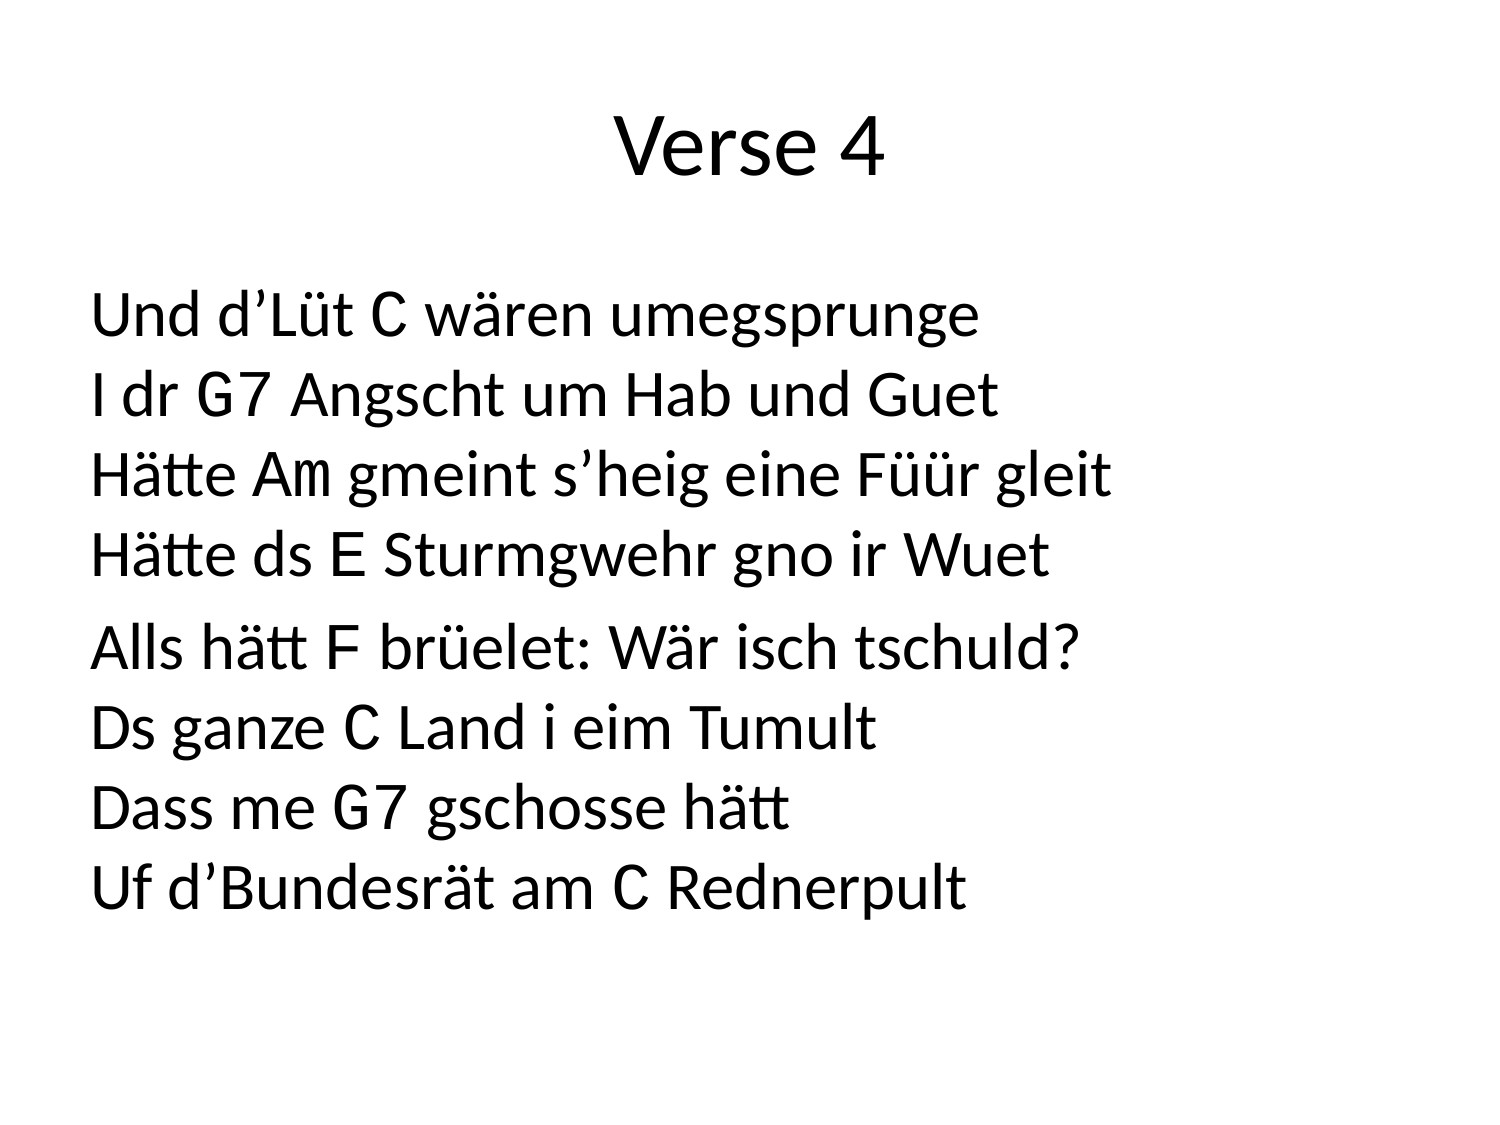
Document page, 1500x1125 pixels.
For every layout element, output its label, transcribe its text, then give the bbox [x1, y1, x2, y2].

title Verse 4 [75, 45, 1425, 233]
list Und d’Lüt C wären umegsprunge I dr G7 Angscht um Hab und Guet Hätte Am gmeint s’heig eine Füür gleit Hätte ds E Sturmgwehr gno ir Wuet Alls hätt F brüelet: Wär isch tschuld? Ds ganze C Land i eim Tumult Dass me G7 gschosse hätt Uf d’Bundesrät am C Rednerpult [75, 262, 1425, 1005]
